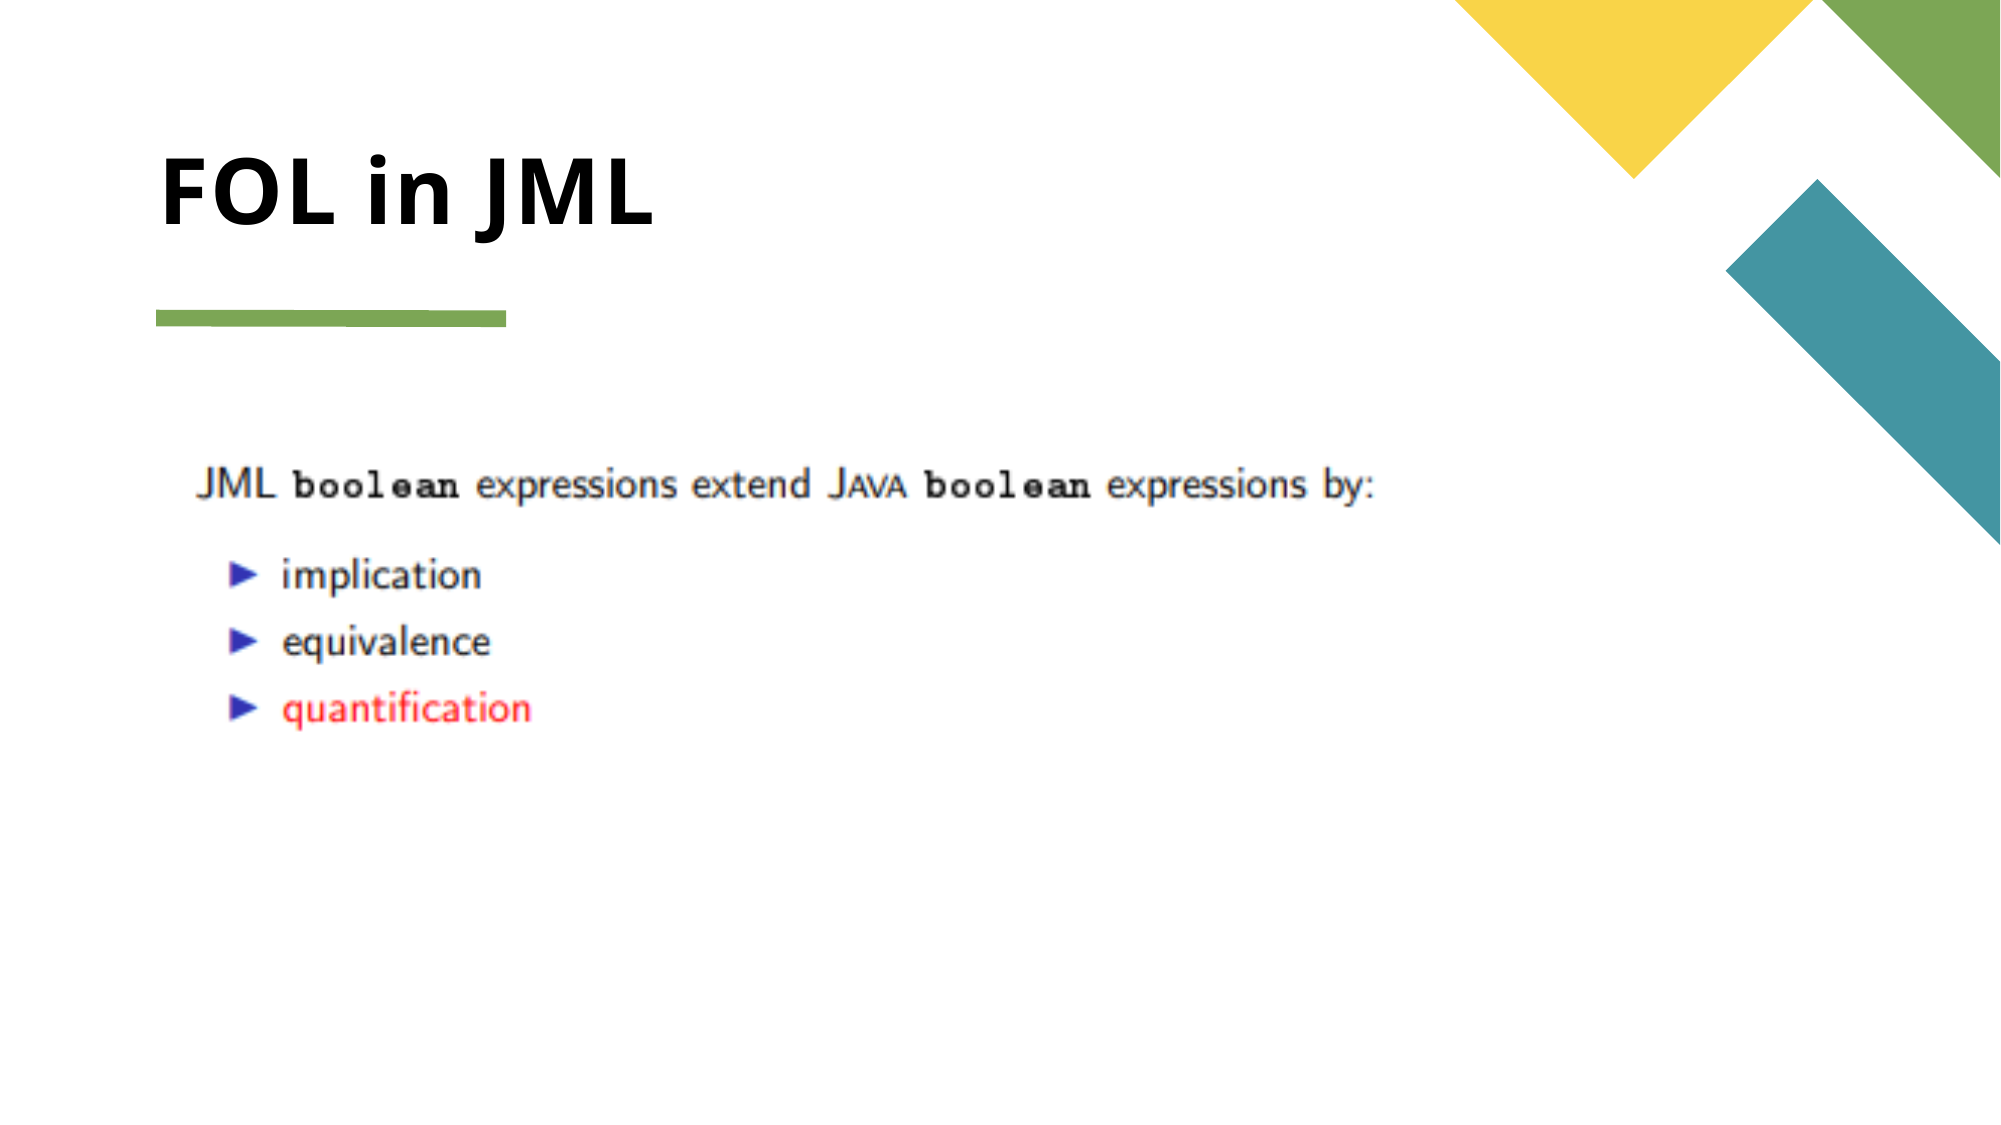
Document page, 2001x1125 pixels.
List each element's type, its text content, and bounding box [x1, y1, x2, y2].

title FOL in JML [158, 144, 969, 245]
picture [182, 435, 1436, 768]
